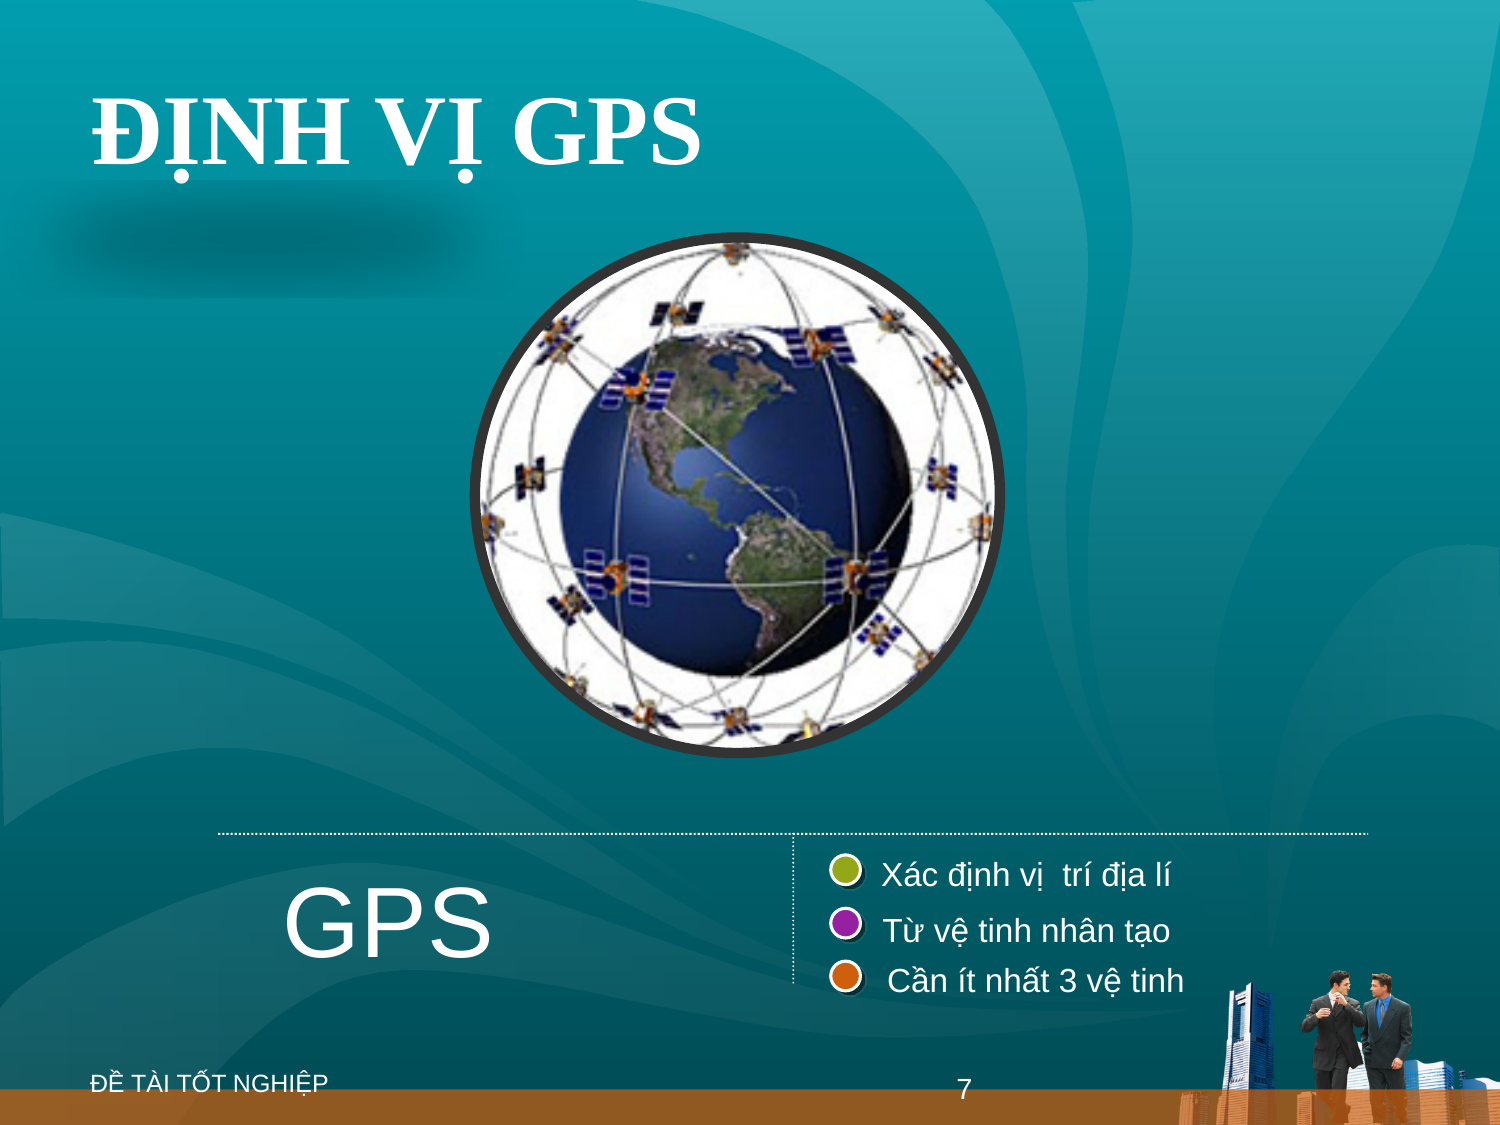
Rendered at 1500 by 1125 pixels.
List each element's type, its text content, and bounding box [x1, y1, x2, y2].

title ĐỊNH VỊ GPS [74, 24, 1413, 226]
text_box Cần ít nhất 3 vệ tinh [872, 951, 1201, 1007]
slide_number 7 [762, 1062, 988, 1101]
text_box [830, 908, 861, 938]
footer ĐỀ TÀI TỐT NGHIỆP [74, 1059, 363, 1101]
text_box [830, 854, 861, 885]
text_box [830, 961, 861, 991]
text_box GPS [268, 849, 781, 985]
text_box Xác định vị trí địa lí [866, 845, 1188, 901]
picture [1125, 944, 1500, 1089]
picture [474, 237, 1001, 754]
text_box Từ vệ tinh nhân tạo [867, 901, 1187, 957]
